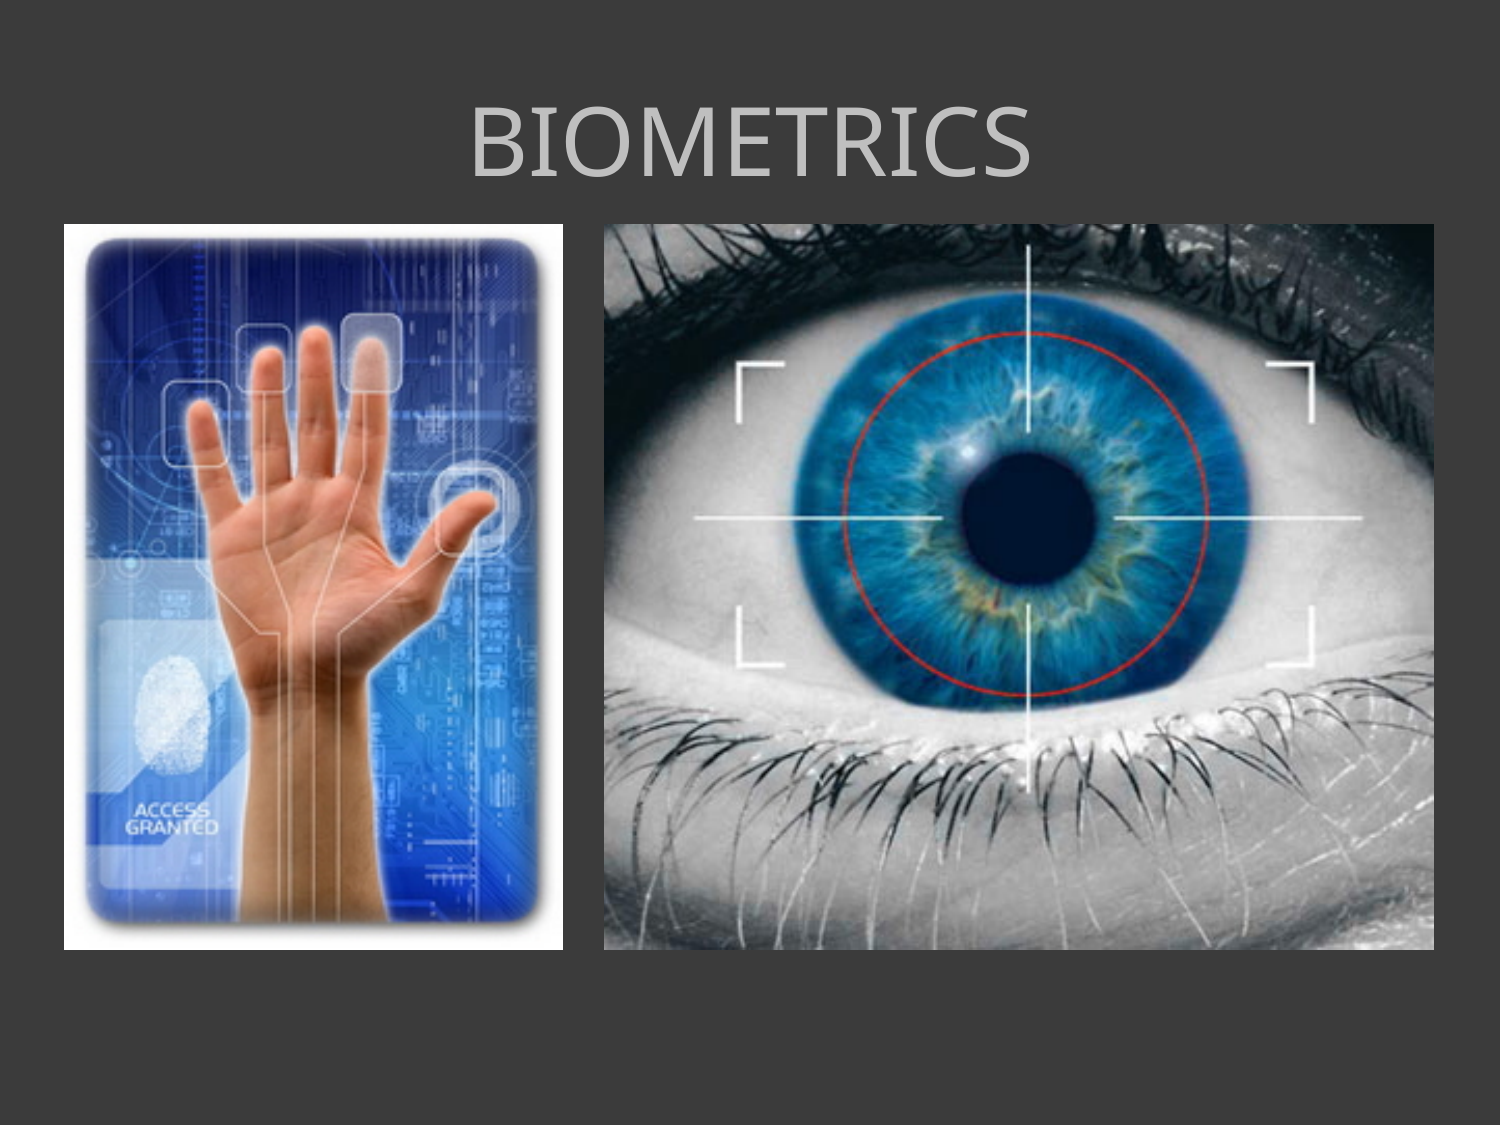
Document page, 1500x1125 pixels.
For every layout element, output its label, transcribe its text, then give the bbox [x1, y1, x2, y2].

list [63, 224, 563, 951]
title BIOMETRICS [74, 44, 1426, 233]
picture [604, 224, 1434, 951]
